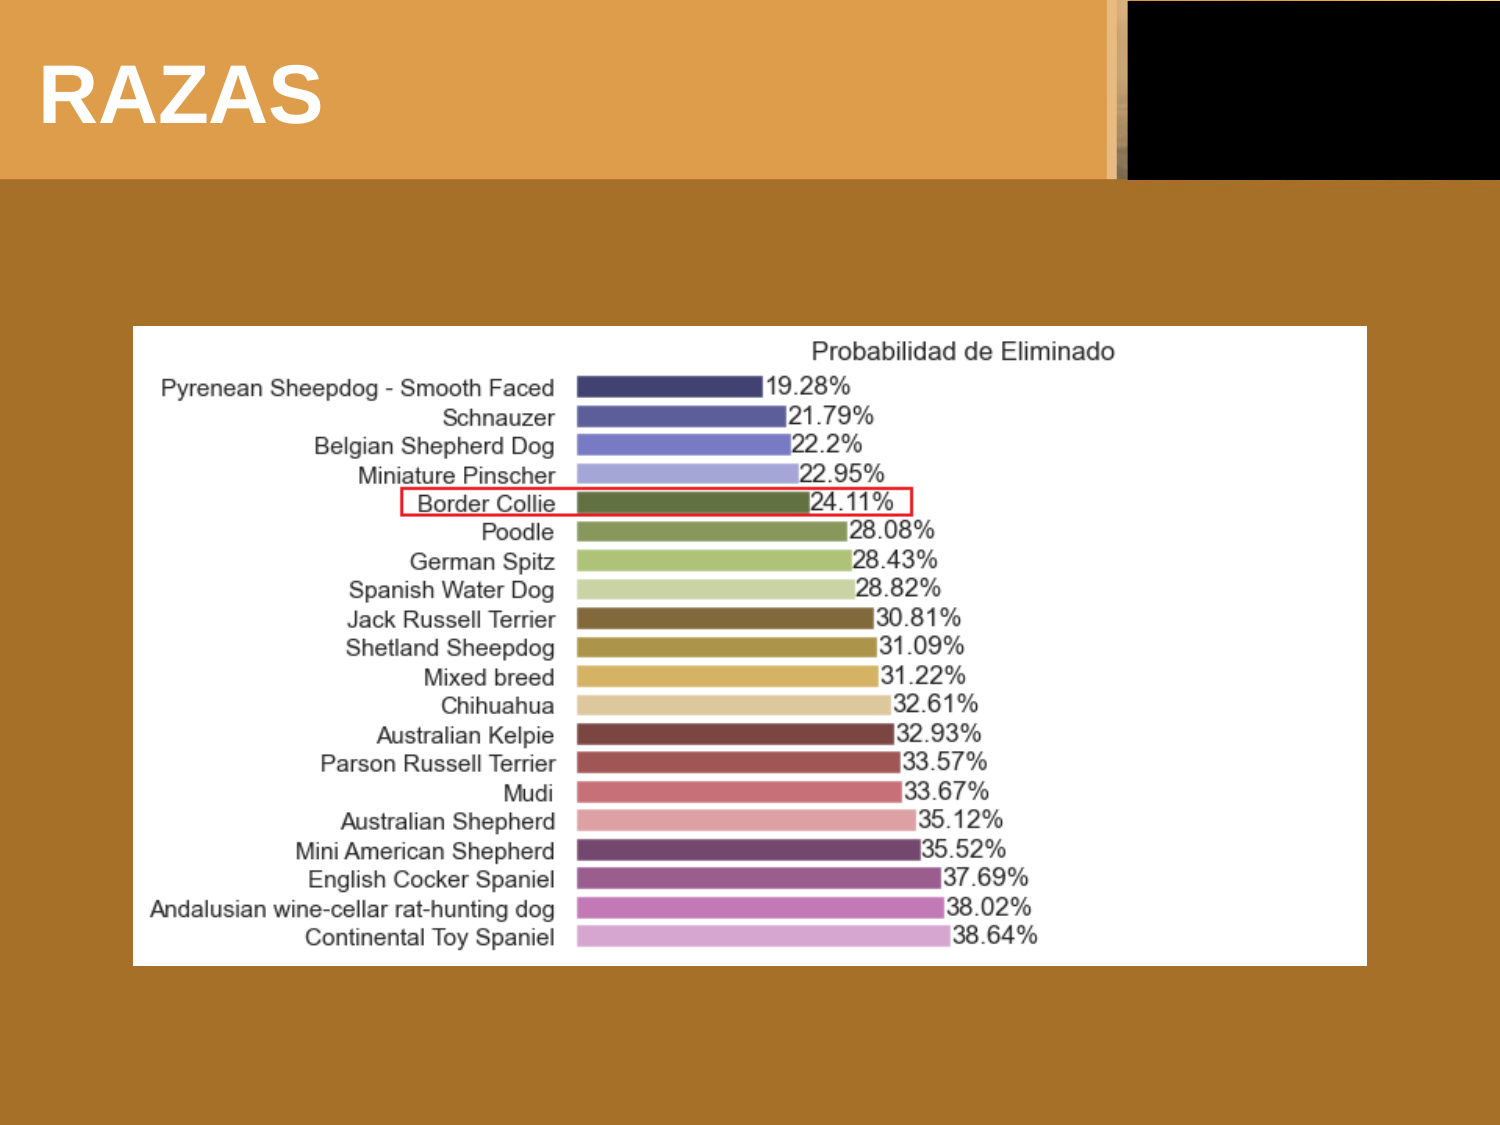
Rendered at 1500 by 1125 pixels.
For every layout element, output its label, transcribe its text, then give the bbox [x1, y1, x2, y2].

picture [0, 0, 1500, 1125]
title RAZAS [0, 2, 1124, 179]
